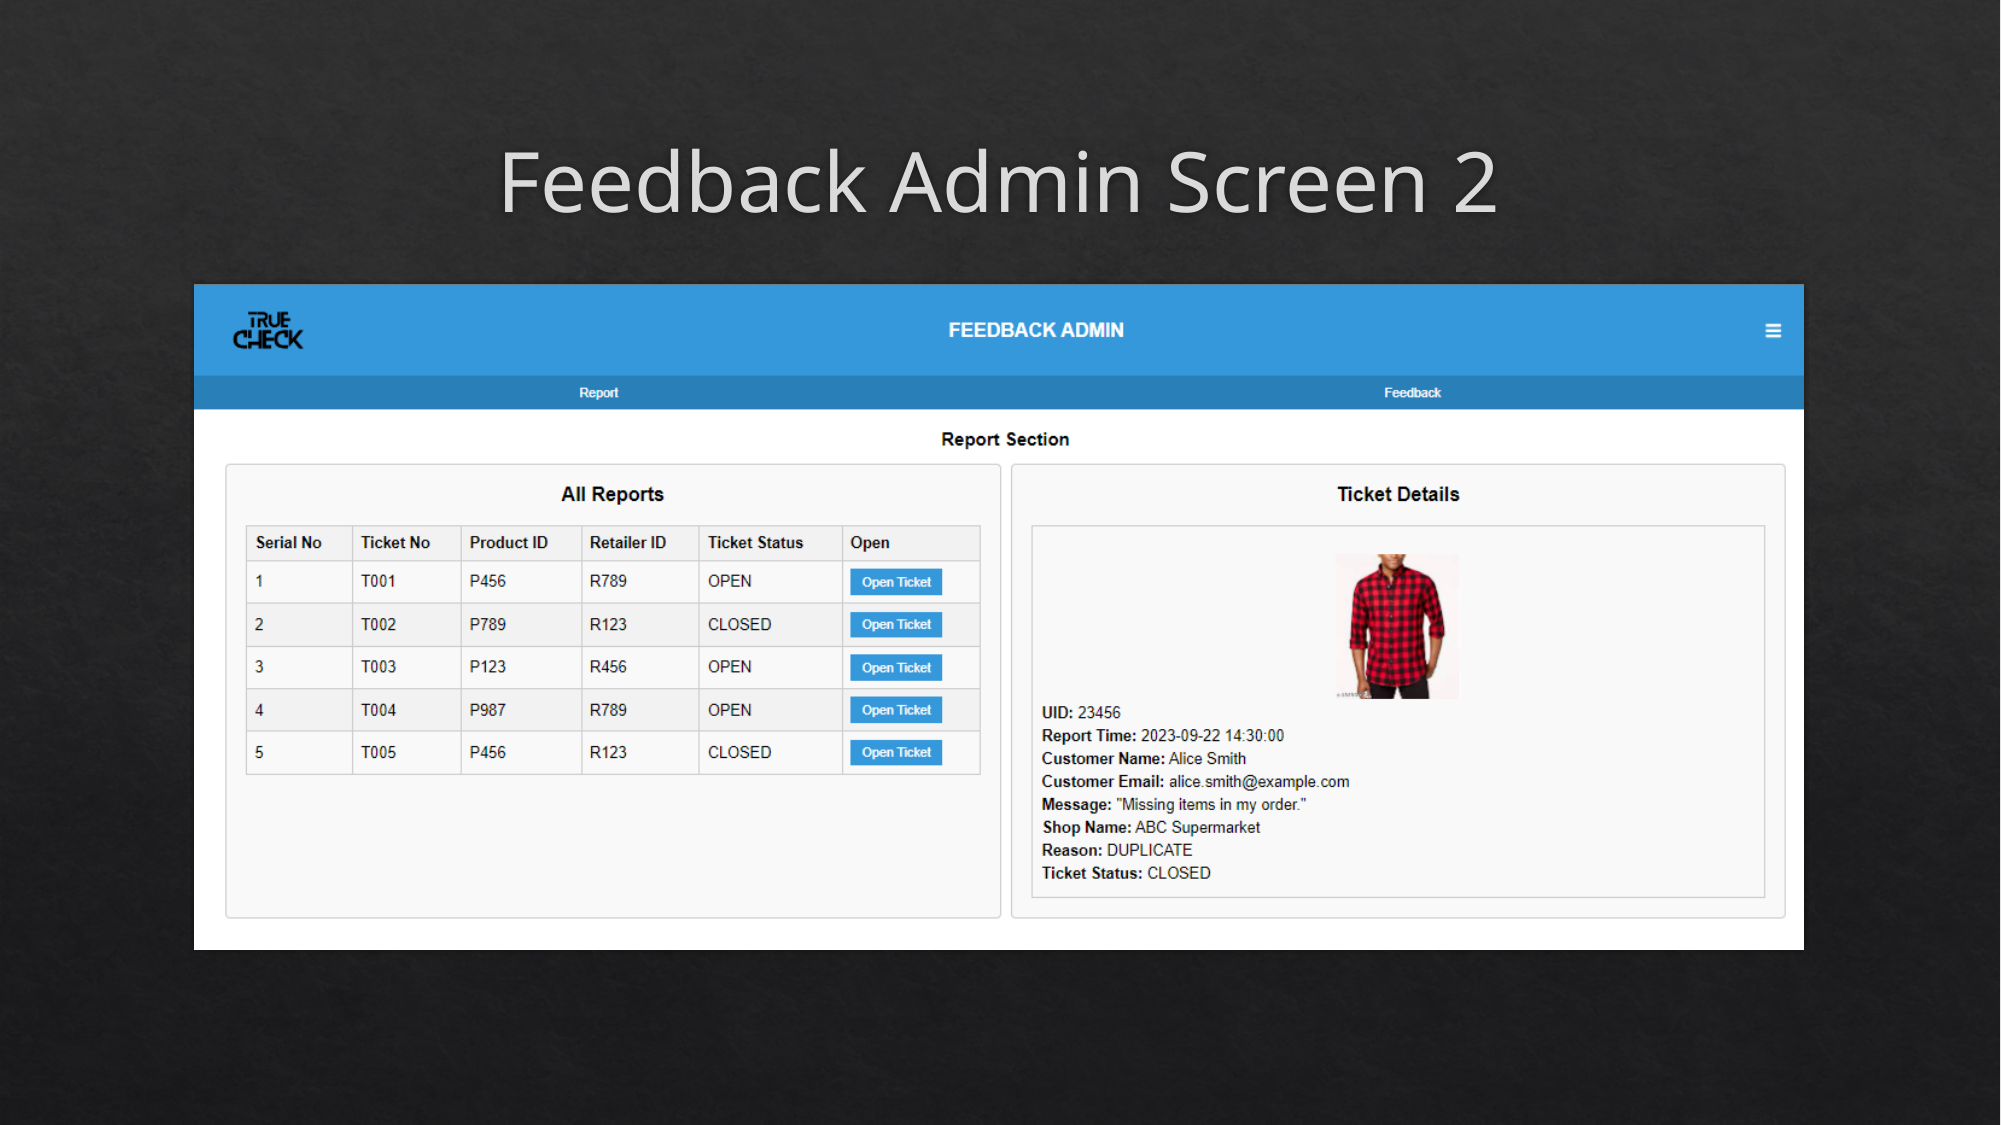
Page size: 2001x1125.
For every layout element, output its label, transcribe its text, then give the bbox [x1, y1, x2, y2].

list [194, 283, 1804, 951]
title Feedback Admin Screen 2 [149, 99, 1849, 260]
